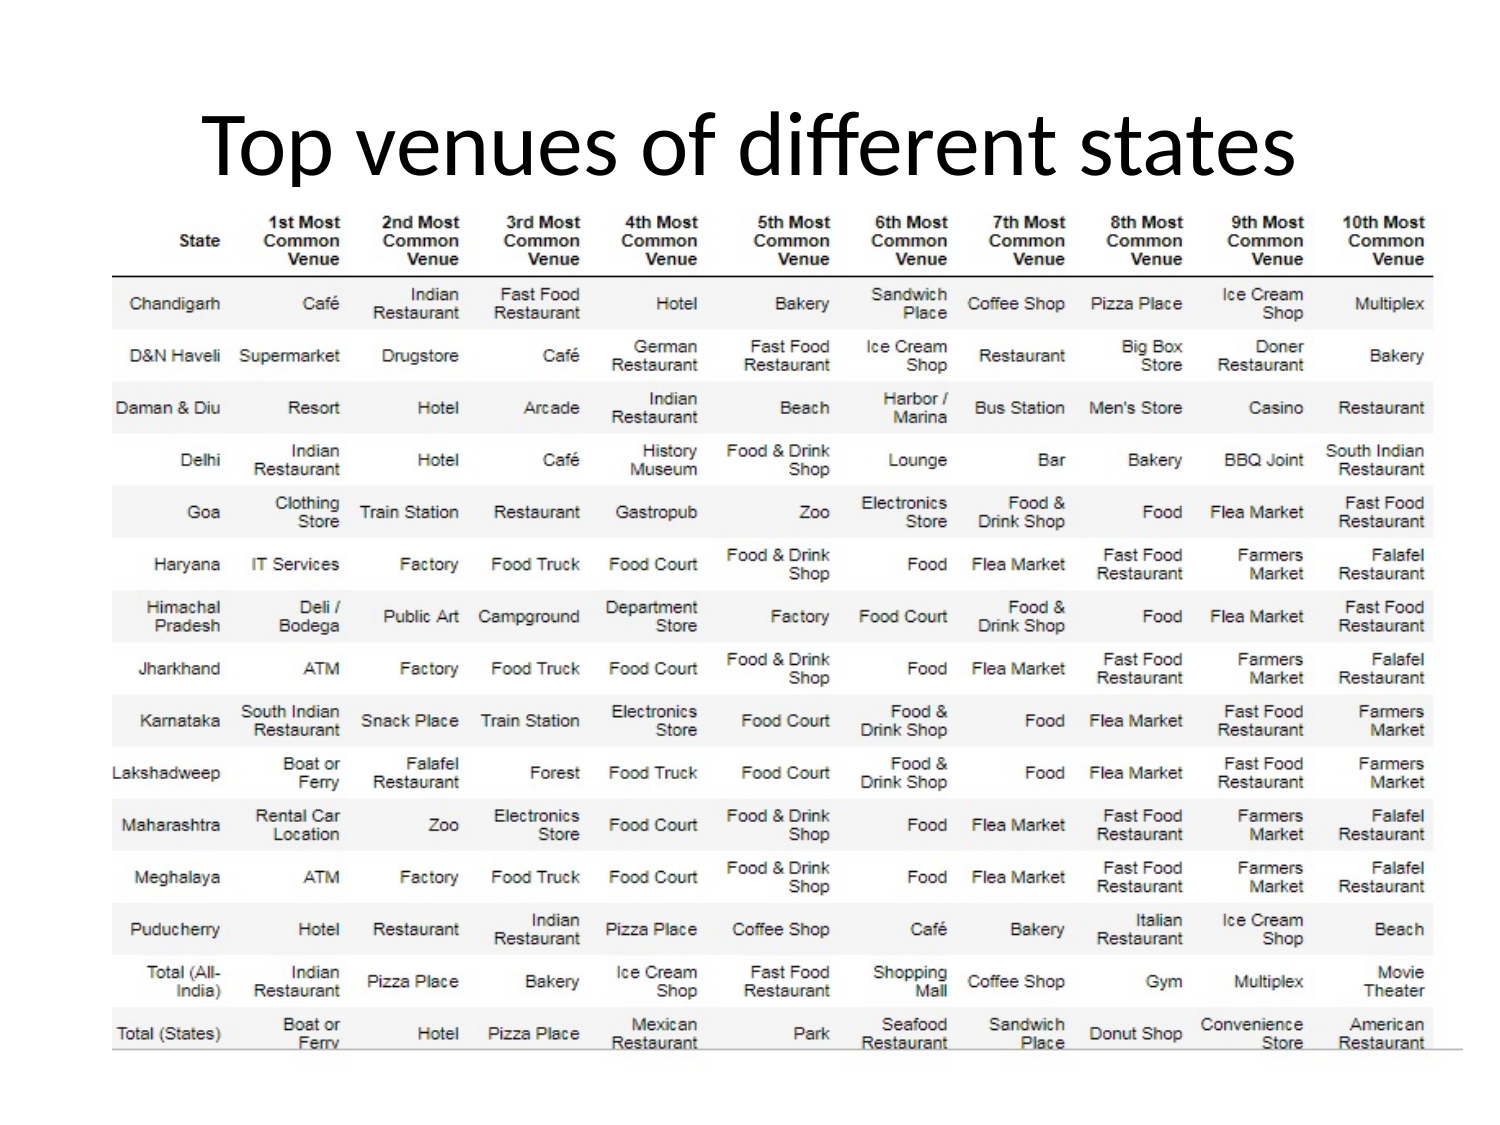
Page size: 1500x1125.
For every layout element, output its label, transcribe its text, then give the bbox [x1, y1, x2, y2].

title Top venues of different states [75, 45, 1425, 233]
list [112, 187, 1463, 1076]
